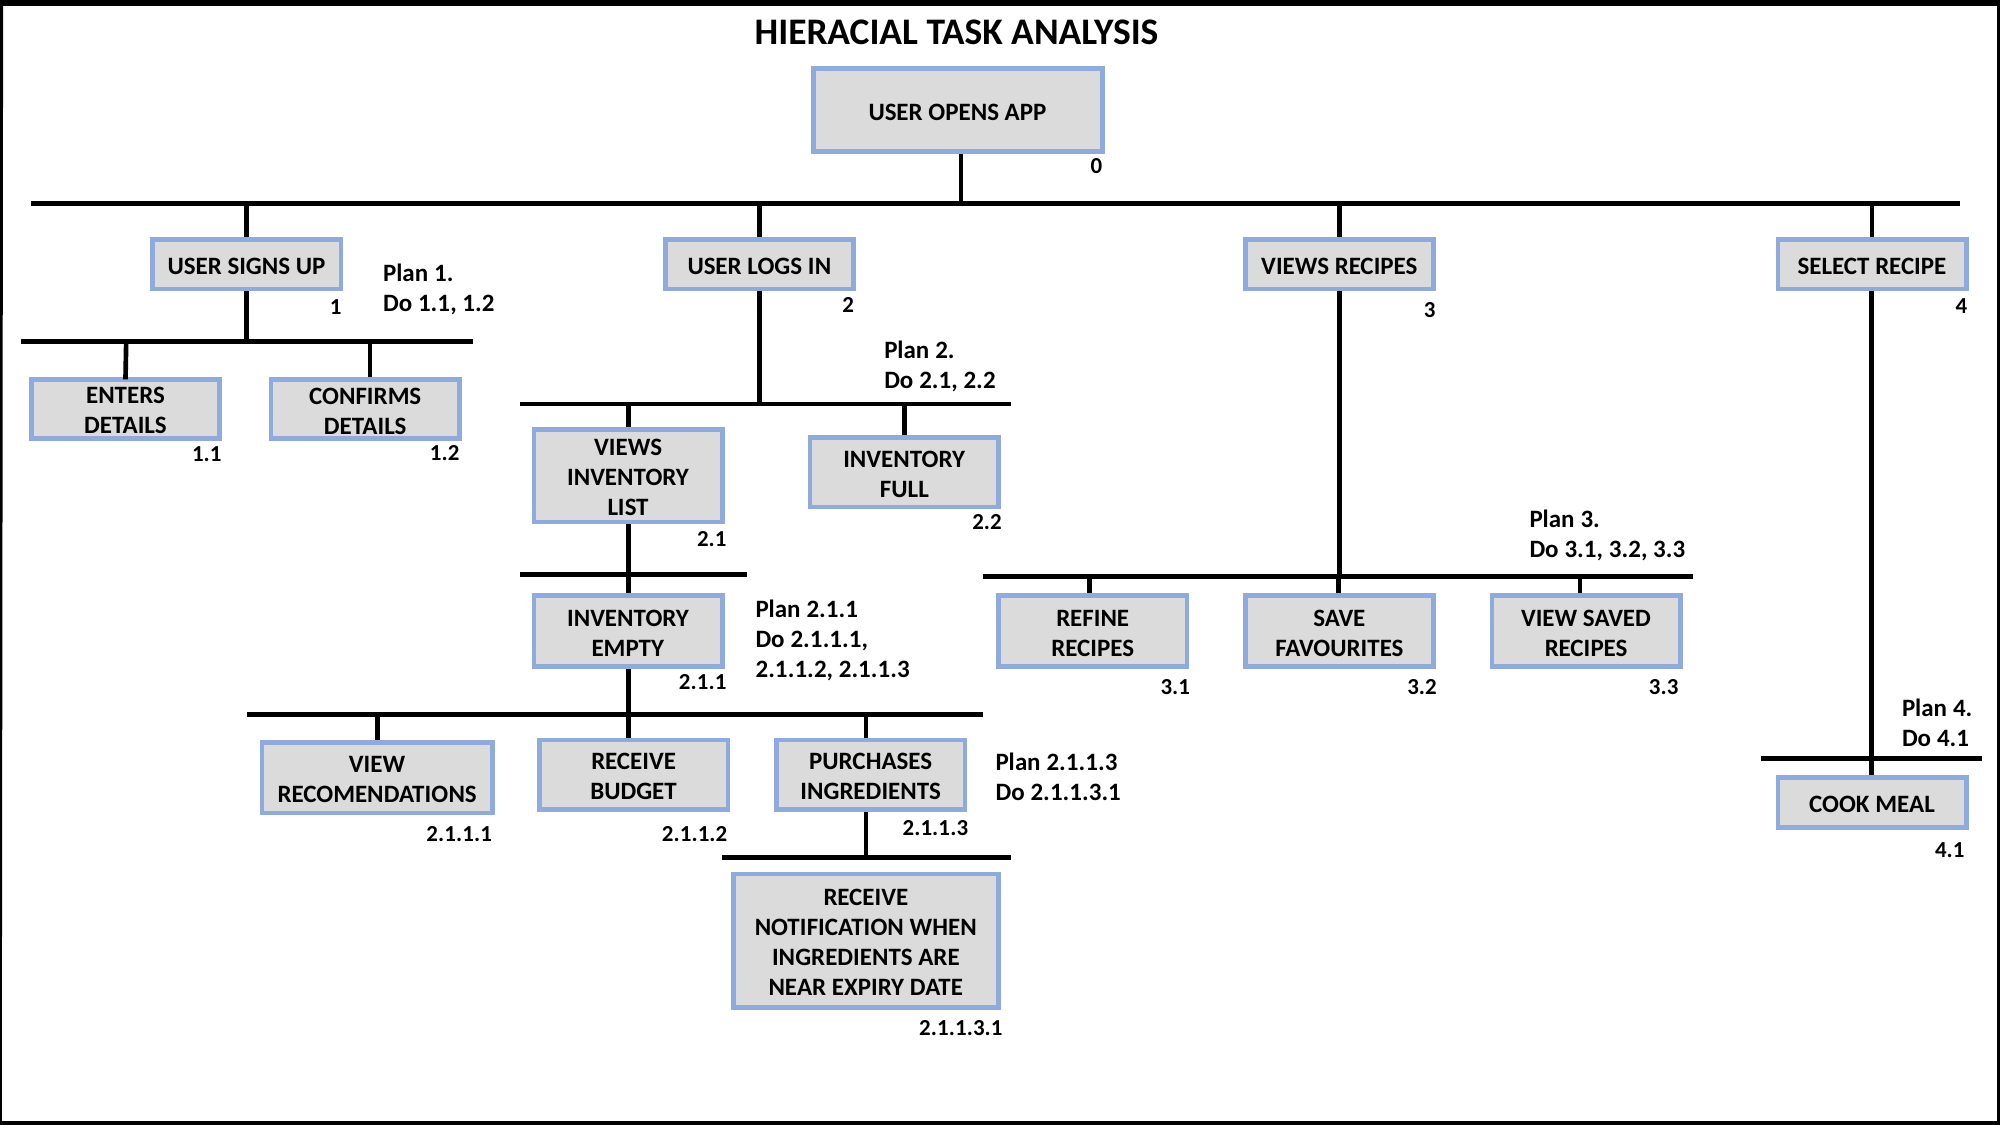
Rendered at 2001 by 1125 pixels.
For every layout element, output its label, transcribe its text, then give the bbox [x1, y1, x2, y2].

text_box 2.1 [682, 516, 745, 559]
text_box ENTERS DETAILS [30, 378, 221, 439]
text_box 2 [827, 281, 890, 324]
text_box Plan 2. Do 2.1, 2.2 [869, 326, 1080, 432]
text_box COOK MEAL [1777, 777, 1967, 828]
text_box INVENTORY FULL [809, 437, 1000, 508]
text_box RECEIVE NOTIFICATION WHEN INGREDIENTS ARE NEAR EXPIRY DATE [732, 873, 1000, 1008]
text_box VIEW SAVED RECIPES [1491, 594, 1681, 668]
text_box HIERACIAL TASK ANALYSIS [398, 6, 1516, 60]
text_box REFINE RECIPES [998, 594, 1188, 668]
text_box 2.1.1.3 [887, 805, 987, 848]
text_box SELECT RECIPE [1777, 238, 1967, 290]
text_box 3 [1408, 287, 1471, 330]
text_box VIEWS RECIPES [1244, 238, 1435, 290]
text_box 1.2 [415, 430, 478, 473]
text_box RECEIVE BUDGET [538, 739, 729, 810]
text_box USER LOGS IN [664, 238, 855, 290]
text_box Plan 4. Do 4.1 [1887, 684, 1997, 759]
text_box INVENTORY EMPTY [533, 594, 723, 668]
text_box Plan 2.1.1 Do 2.1.1.1, 2.1.1.2, 2.1.1.3 [740, 585, 942, 690]
text_box 3.3 [1634, 663, 1697, 707]
text_box 0 [1075, 143, 1129, 186]
text_box 2.1.1 [664, 659, 748, 702]
text_box 1 [315, 284, 371, 327]
text_box VIEW RECOMENDATIONS [261, 741, 494, 814]
text_box Plan 3. Do 3.1, 3.2, 3.3 [1514, 495, 1704, 571]
text_box 2.1.1.1 [411, 810, 509, 853]
text_box 4.1 [1920, 827, 1983, 870]
text_box 2.1.1.3.1 [904, 1005, 1034, 1048]
text_box SAVE FAVOURITES [1244, 594, 1435, 668]
text_box 2.1.1.2 [647, 810, 745, 854]
text_box VIEWS INVENTORY LIST [533, 428, 723, 523]
text_box PURCHASES INGREDIENTS [776, 739, 966, 810]
text_box USER SIGNS UP [151, 238, 342, 290]
text_box 4 [1940, 282, 1997, 325]
text_box CONFIRMS DETAILS [270, 379, 460, 440]
text_box 3.2 [1392, 663, 1457, 707]
text_box 3.1 [1145, 663, 1208, 707]
text_box 2.2 [957, 499, 1020, 542]
text_box Plan 1. Do 1.1, 1.2 [368, 248, 553, 324]
text_box Plan 2.1.1.3 Do 2.1.1.3.1 [980, 737, 1166, 813]
text_box 1.1 [177, 430, 240, 473]
text_box USER OPENS APP [812, 68, 1103, 152]
